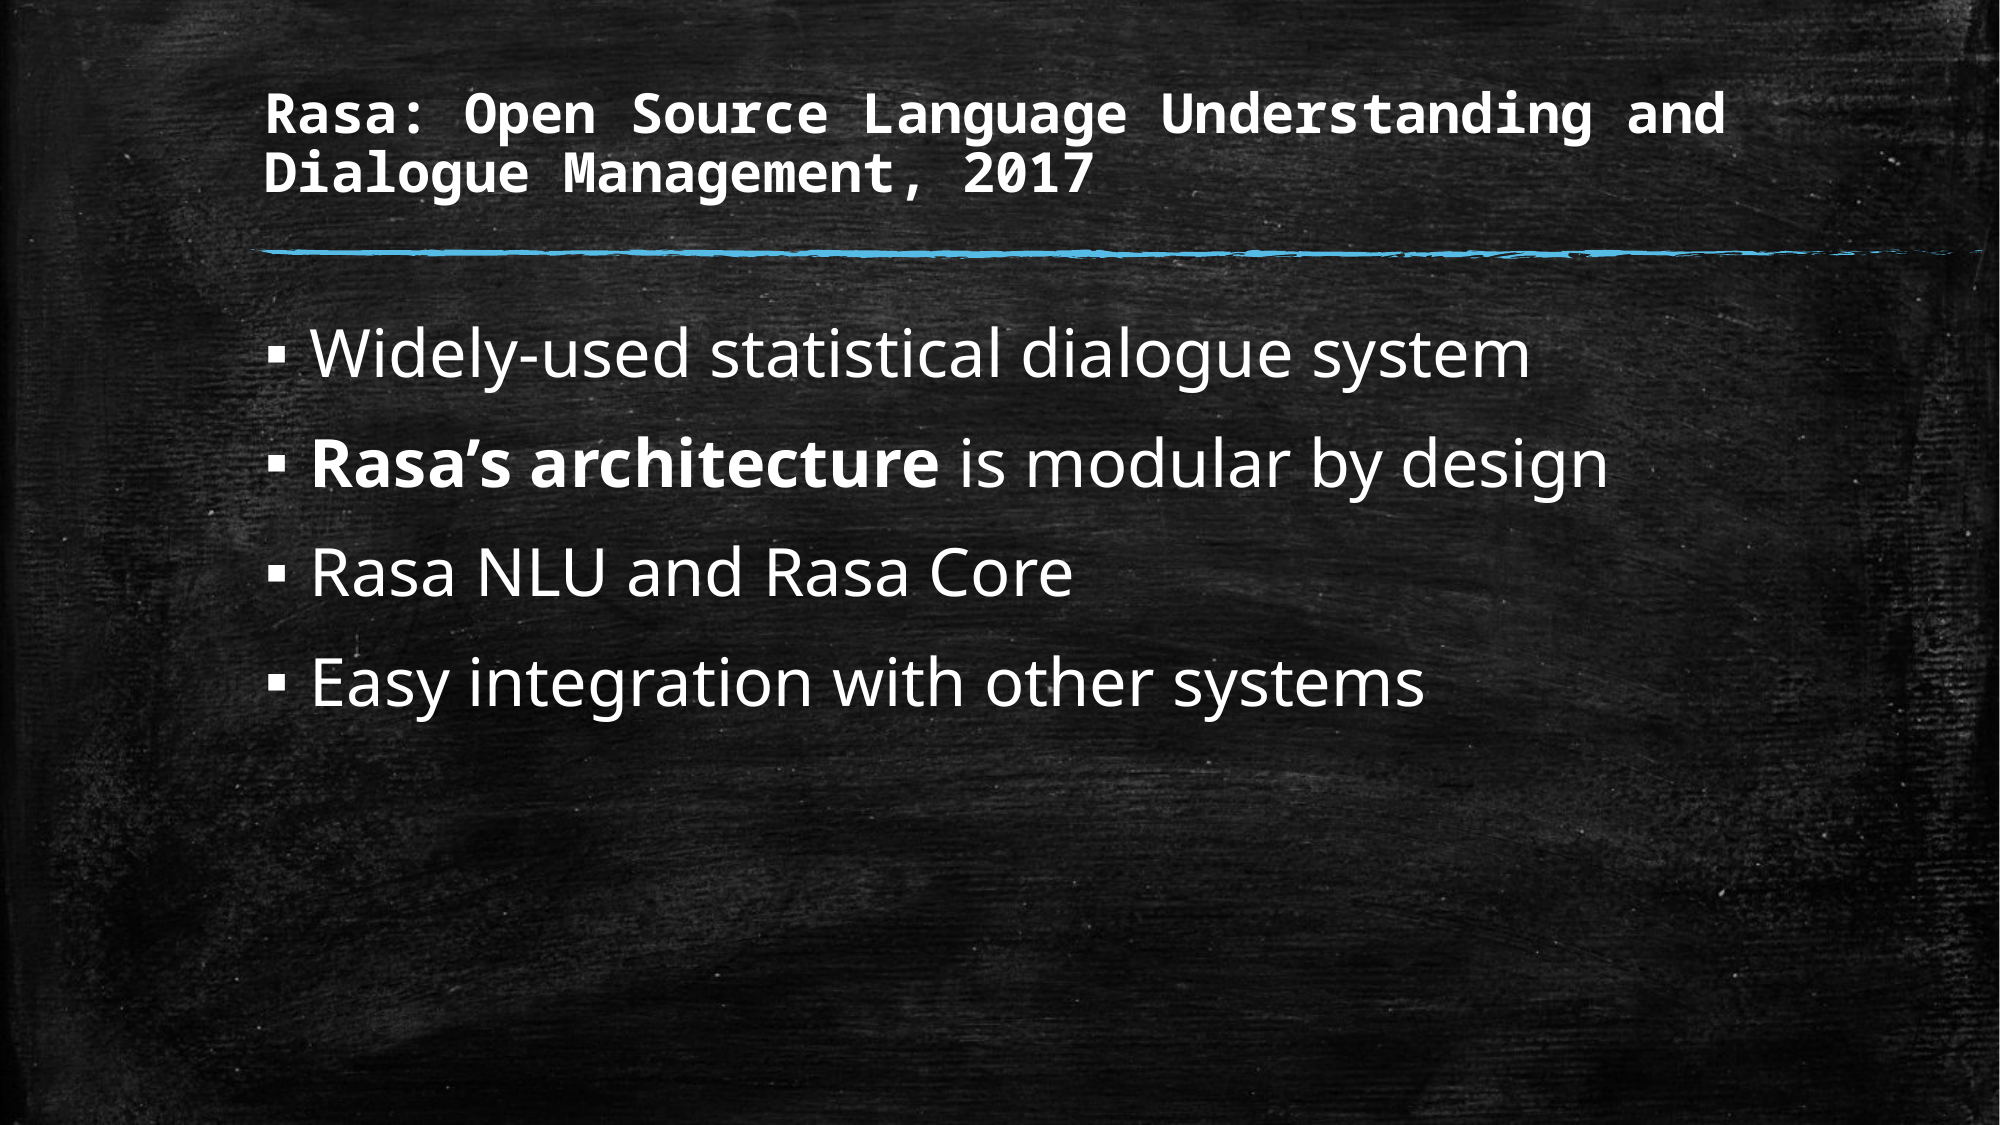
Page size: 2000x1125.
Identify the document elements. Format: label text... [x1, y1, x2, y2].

list Widely-used statistical dialogue system Rasa’s architecture is modular by design Rasa NLU and Rasa Core Easy integration with other systems [249, 312, 1750, 1013]
title Rasa: Open Source Language Understanding and Dialogue Management, 2017 [249, 45, 1750, 213]
